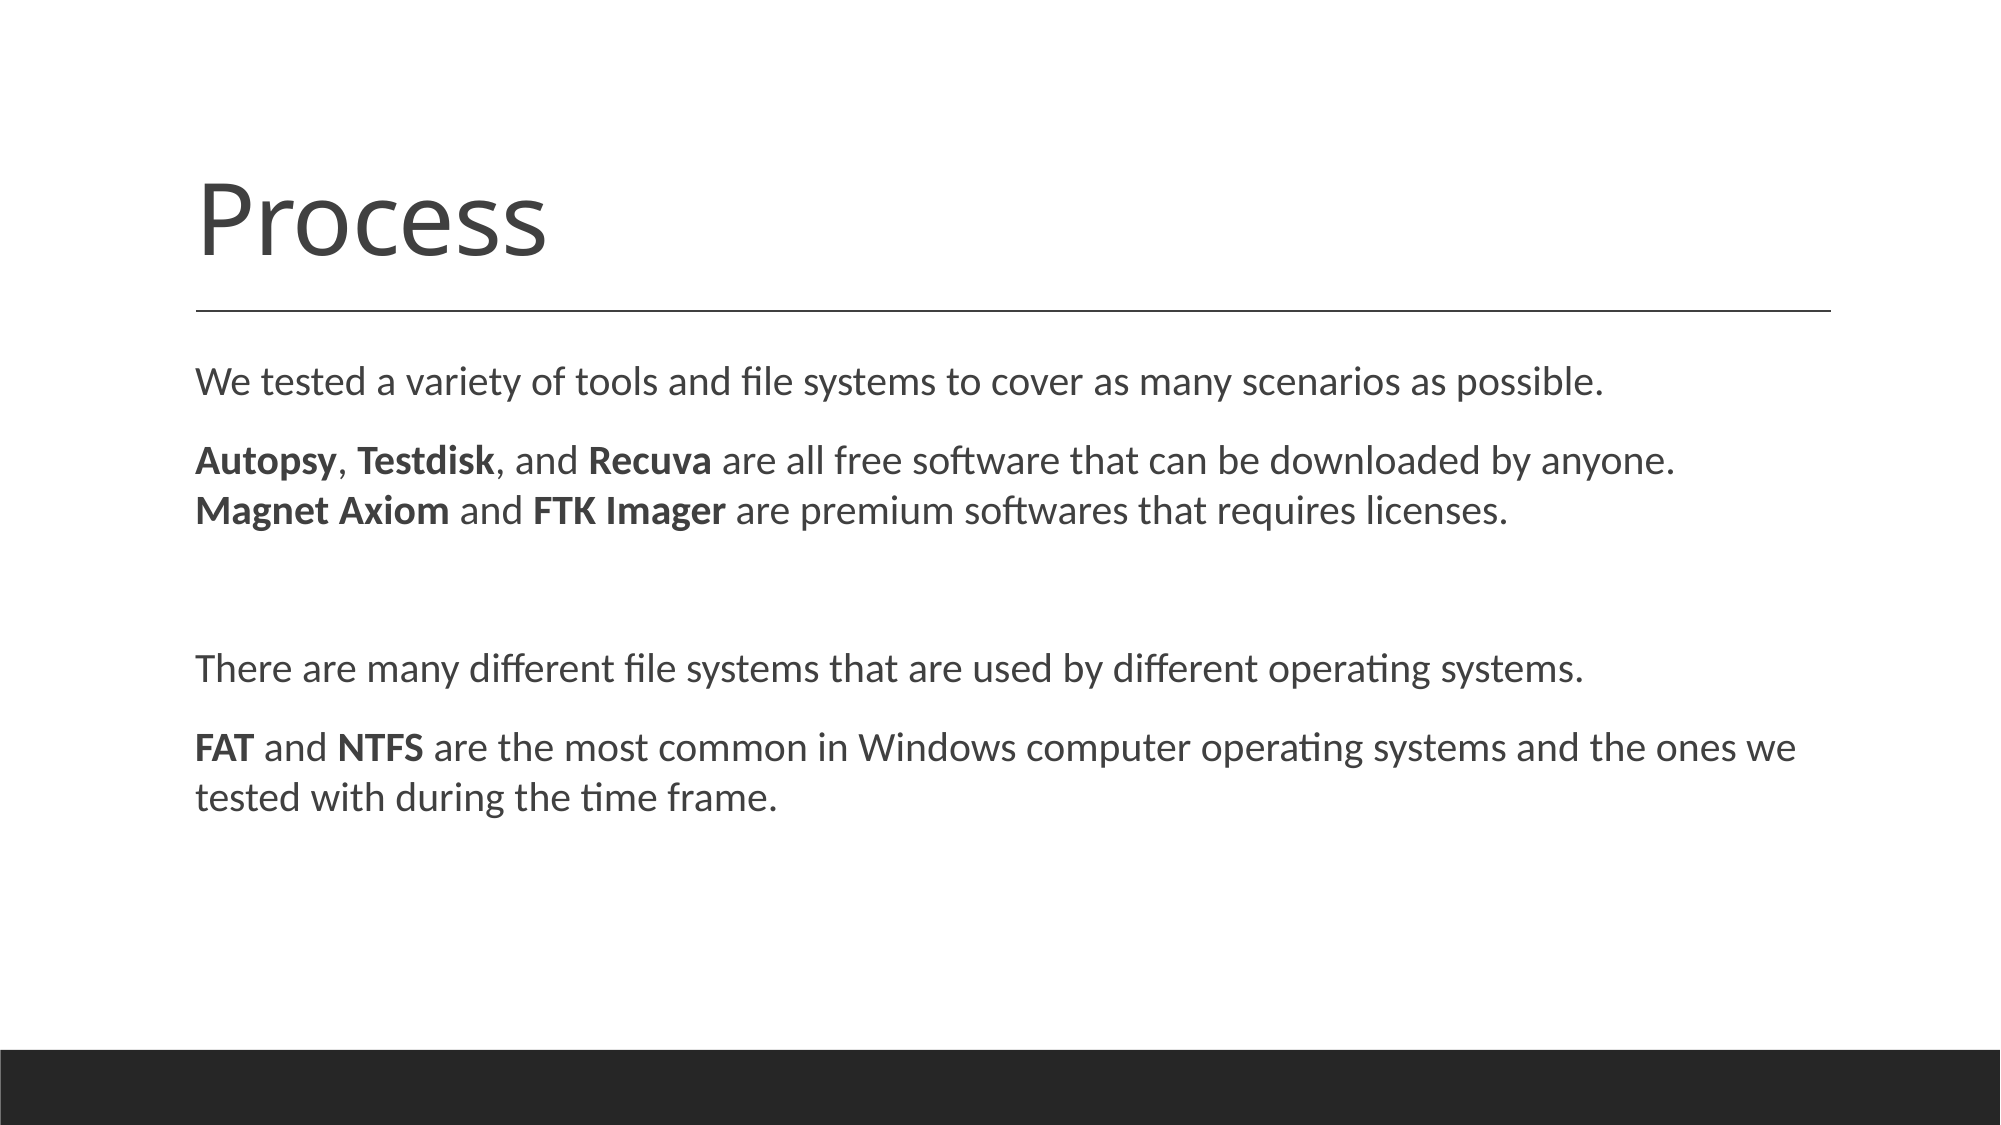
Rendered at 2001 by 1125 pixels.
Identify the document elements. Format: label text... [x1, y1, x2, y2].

title Process [180, 47, 1830, 285]
list We tested a variety of tools and file systems to cover as many scenarios as possible. Autopsy, Testdisk, and Recuva are all free software that can be downloaded by anyone. Magnet Axiom and FTK Imager are premium softwares that requires licenses. There are many different file systems that are used by different operating systems. FAT and NTFS are the most common in Windows computer operating systems and the ones we tested with during the time frame. [180, 345, 1830, 963]
